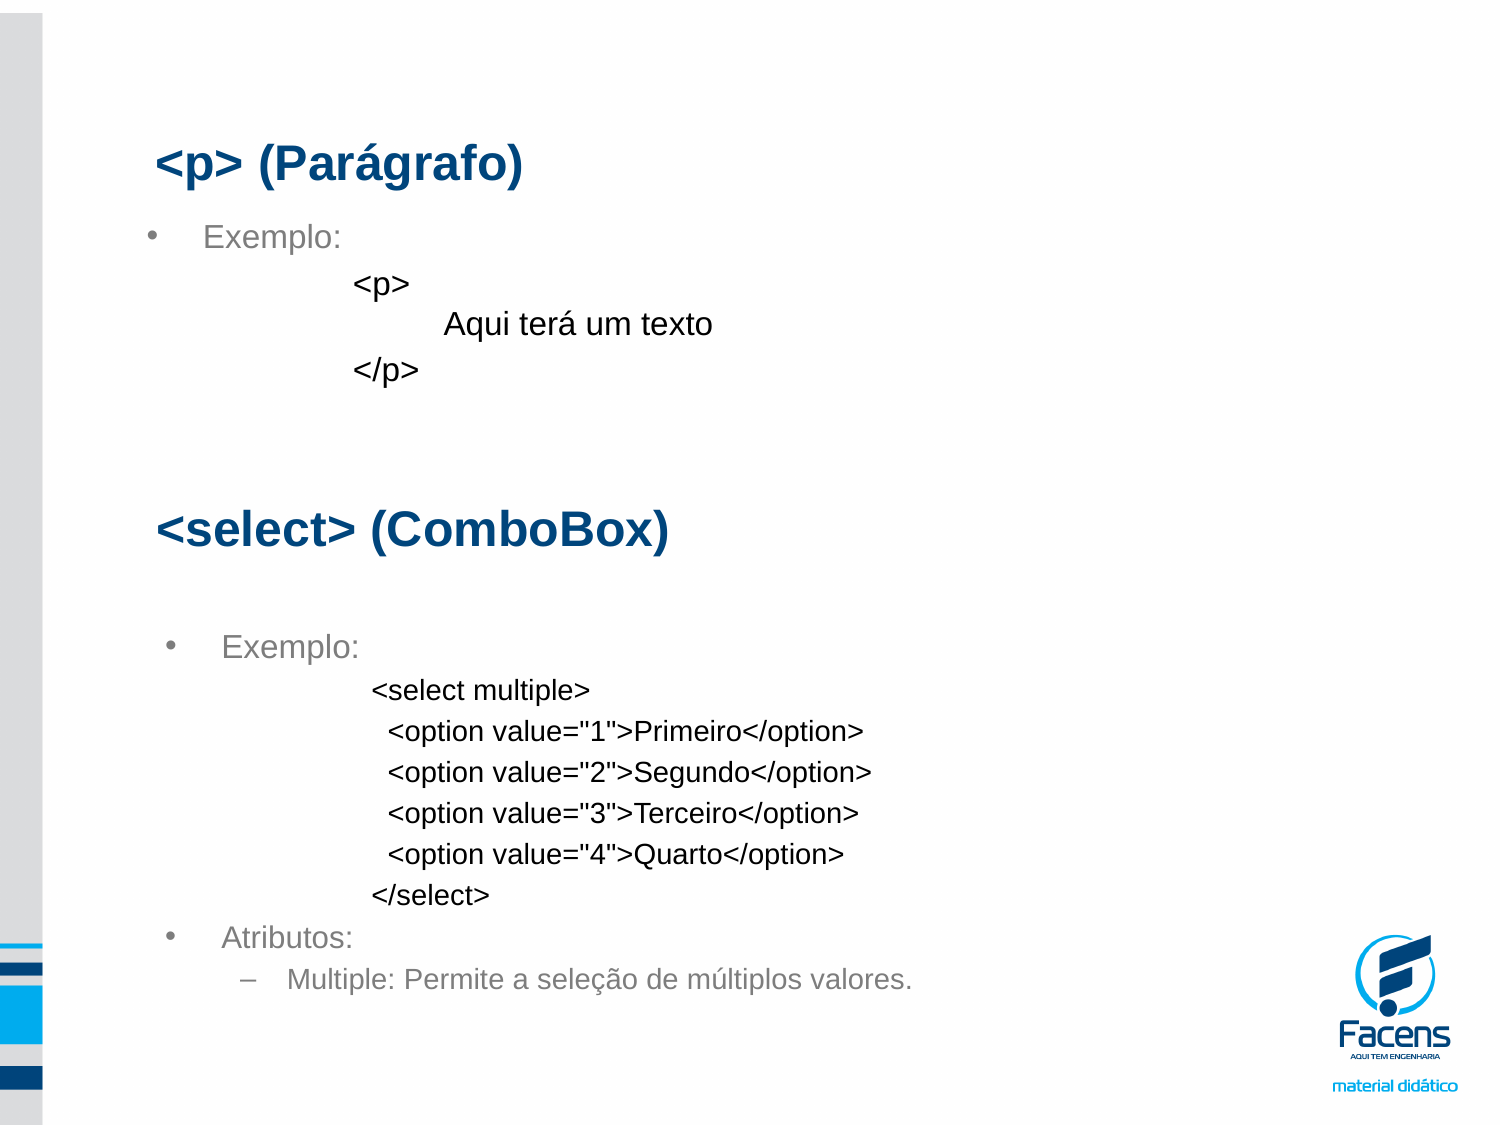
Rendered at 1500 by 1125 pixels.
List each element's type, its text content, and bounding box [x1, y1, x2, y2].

text_box <p> (Parágrafo) [140, 125, 1434, 256]
text_box <select> (ComboBox) [141, 491, 1435, 622]
picture [0, 0, 1500, 1125]
list Exemplo: <p> Aqui terá um texto </p> [131, 208, 1482, 492]
text_box Exemplo: <select multiple> <option value="1">Primeiro</option> <option value="2">Segundo</option> <option value="3">Terceiro</option> <option value="4">Quarto</option> </select> Atributos: Multiple: Permite a seleção de múltiplos valores. [149, 618, 1500, 1094]
